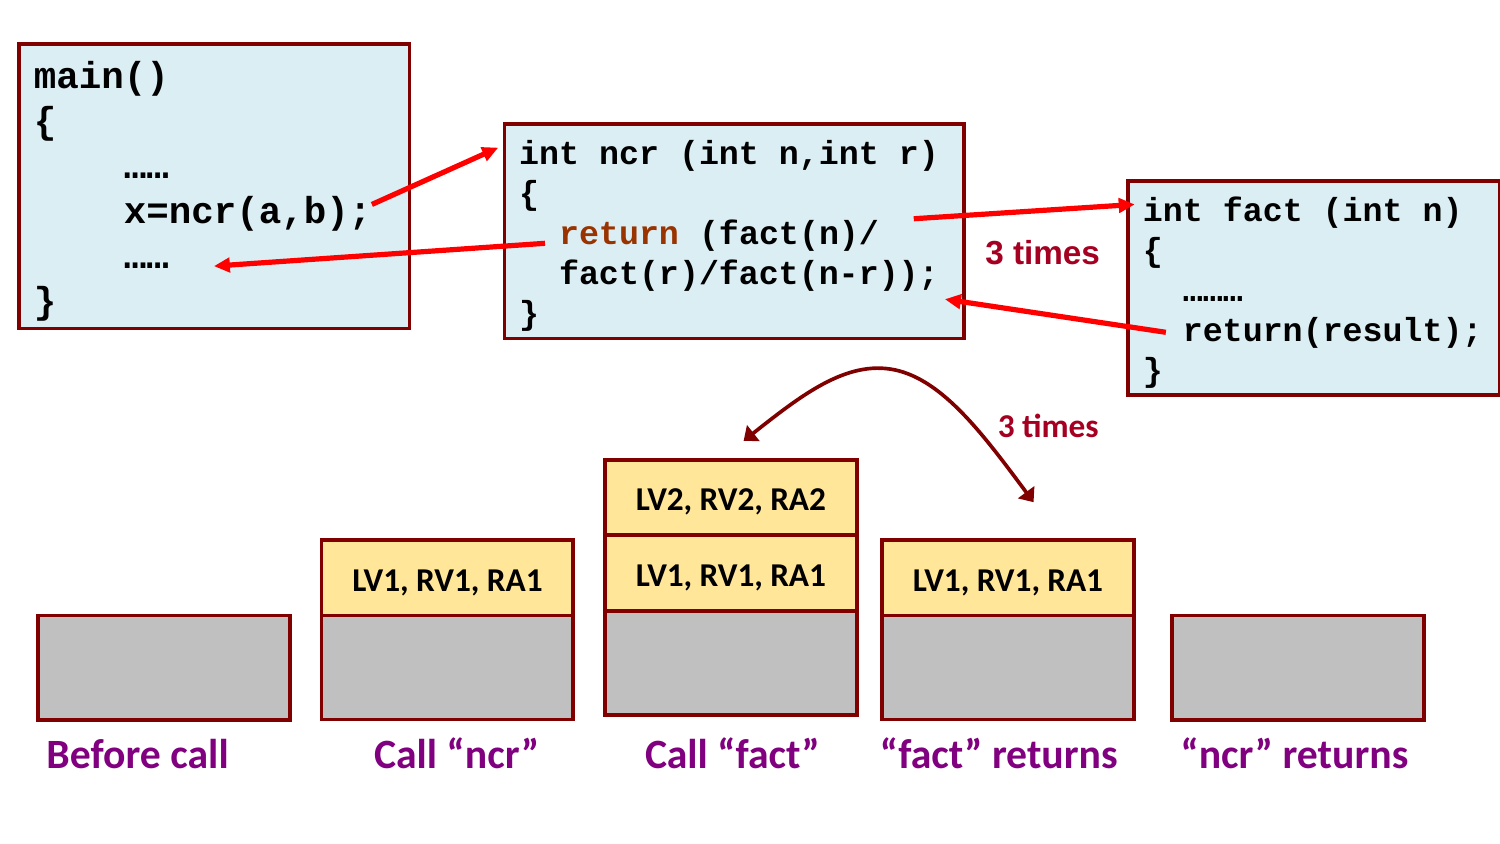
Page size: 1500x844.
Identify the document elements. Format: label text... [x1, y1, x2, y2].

text_box main() { …… x=ncr(a,b); …… } [19, 43, 410, 329]
text_box [743, 368, 1035, 503]
text_box 3 times [970, 223, 1185, 279]
text_box “fact” returns [865, 719, 1155, 785]
text_box Call “fact” [630, 719, 845, 785]
text_box [371, 147, 498, 205]
text_box int fact (int n) { ……… return(result); } [1128, 180, 1500, 396]
text_box [945, 294, 1166, 333]
text_box LV1, RV1, RA1 [882, 540, 1134, 616]
text_box “ncr” returns [1165, 719, 1444, 785]
text_box [214, 243, 545, 272]
text_box LV1, RV1, RA1 [321, 540, 574, 616]
text_box [1172, 615, 1424, 719]
text_box Before call [31, 719, 341, 785]
text_box int ncr (int n,int r) { return (fact(n)/ fact(r)/fact(n-r)); } [504, 124, 965, 339]
text_box LV2, RV2, RA2 [605, 459, 857, 536]
text_box [882, 616, 1134, 719]
text_box [37, 615, 290, 719]
text_box [605, 611, 857, 715]
text_box LV1, RV1, RA1 [605, 536, 857, 611]
text_box [321, 616, 574, 720]
text_box 3 times [983, 396, 1198, 452]
text_box [913, 199, 1135, 219]
text_box Call “ncr” [359, 719, 593, 785]
